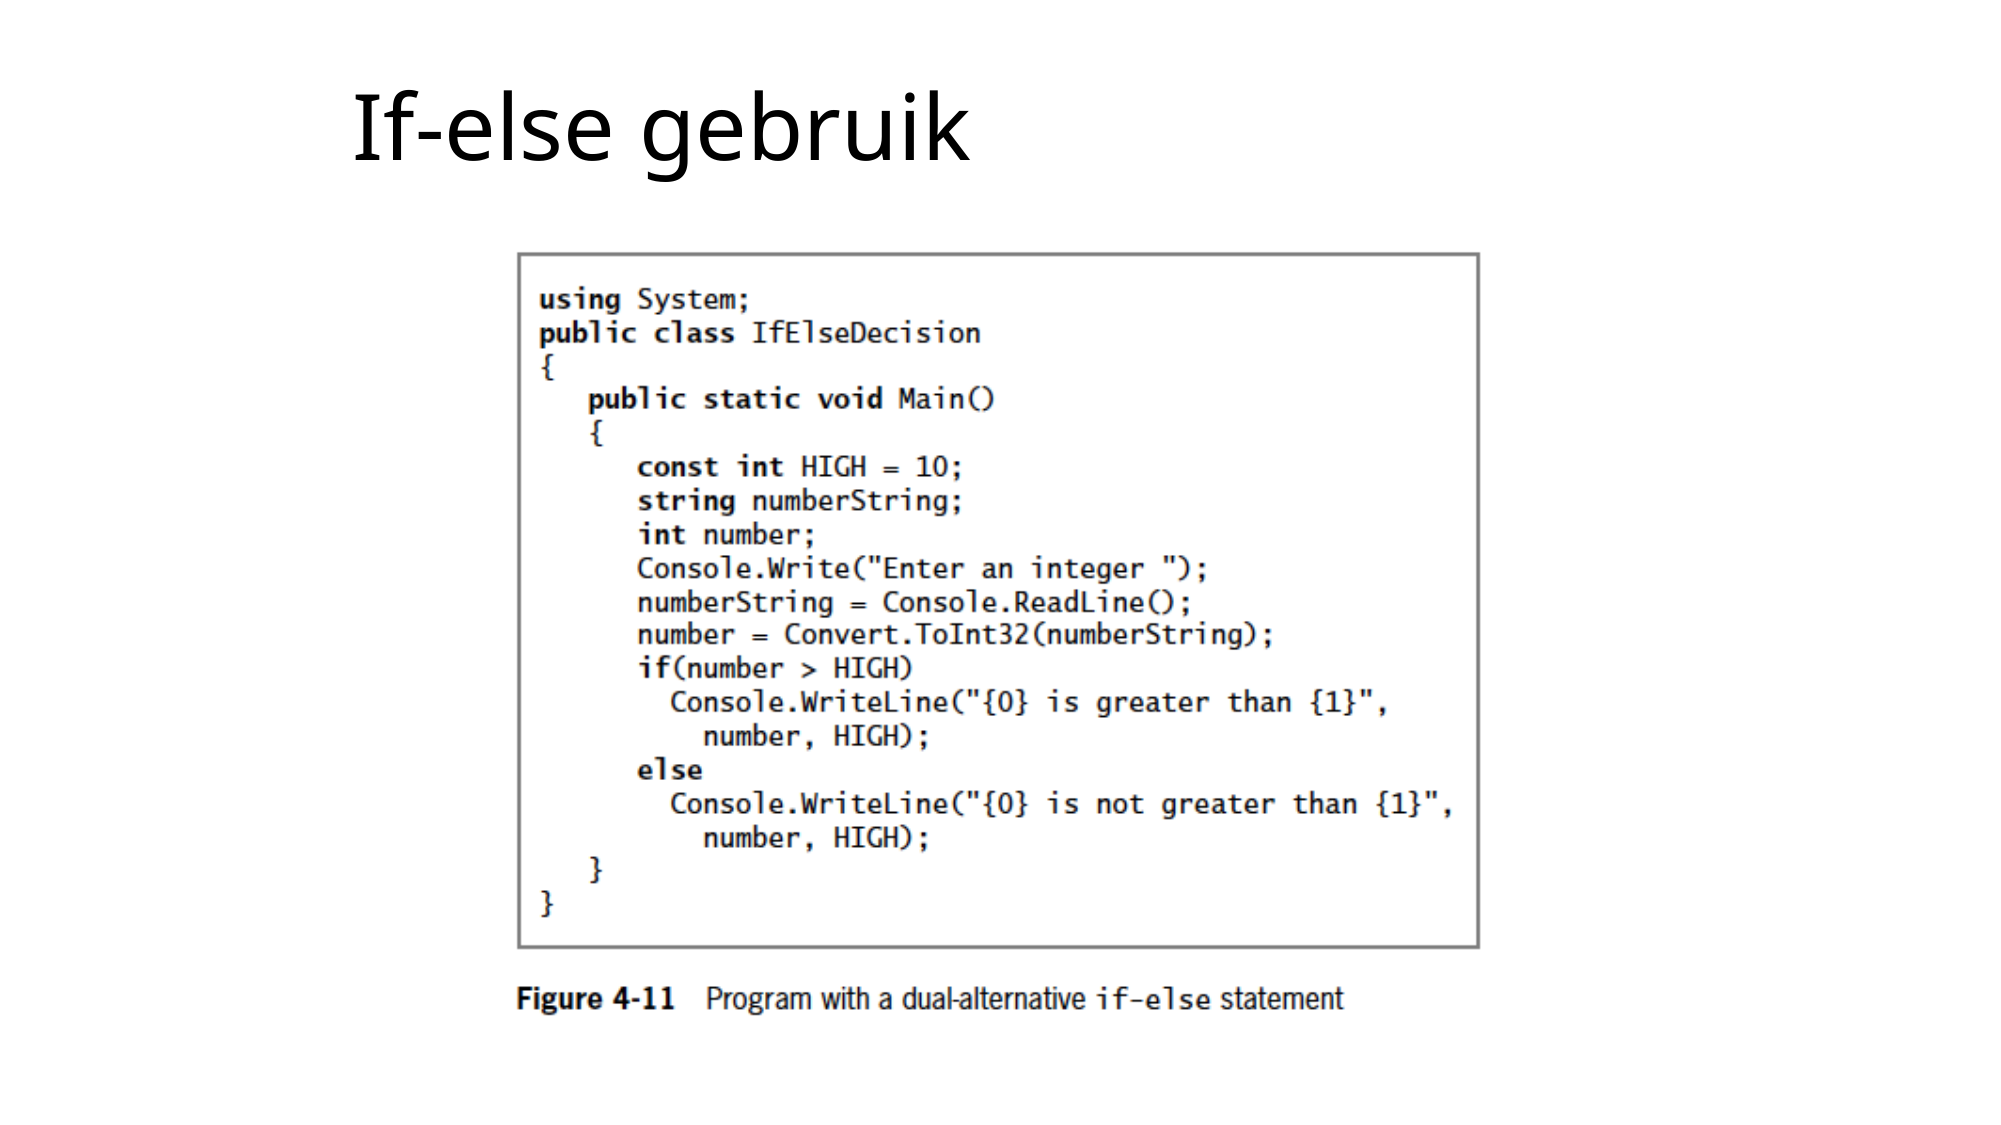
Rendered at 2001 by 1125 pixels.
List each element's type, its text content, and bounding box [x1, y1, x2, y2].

title If-else gebruik [337, 37, 1663, 225]
picture [512, 249, 1488, 1021]
